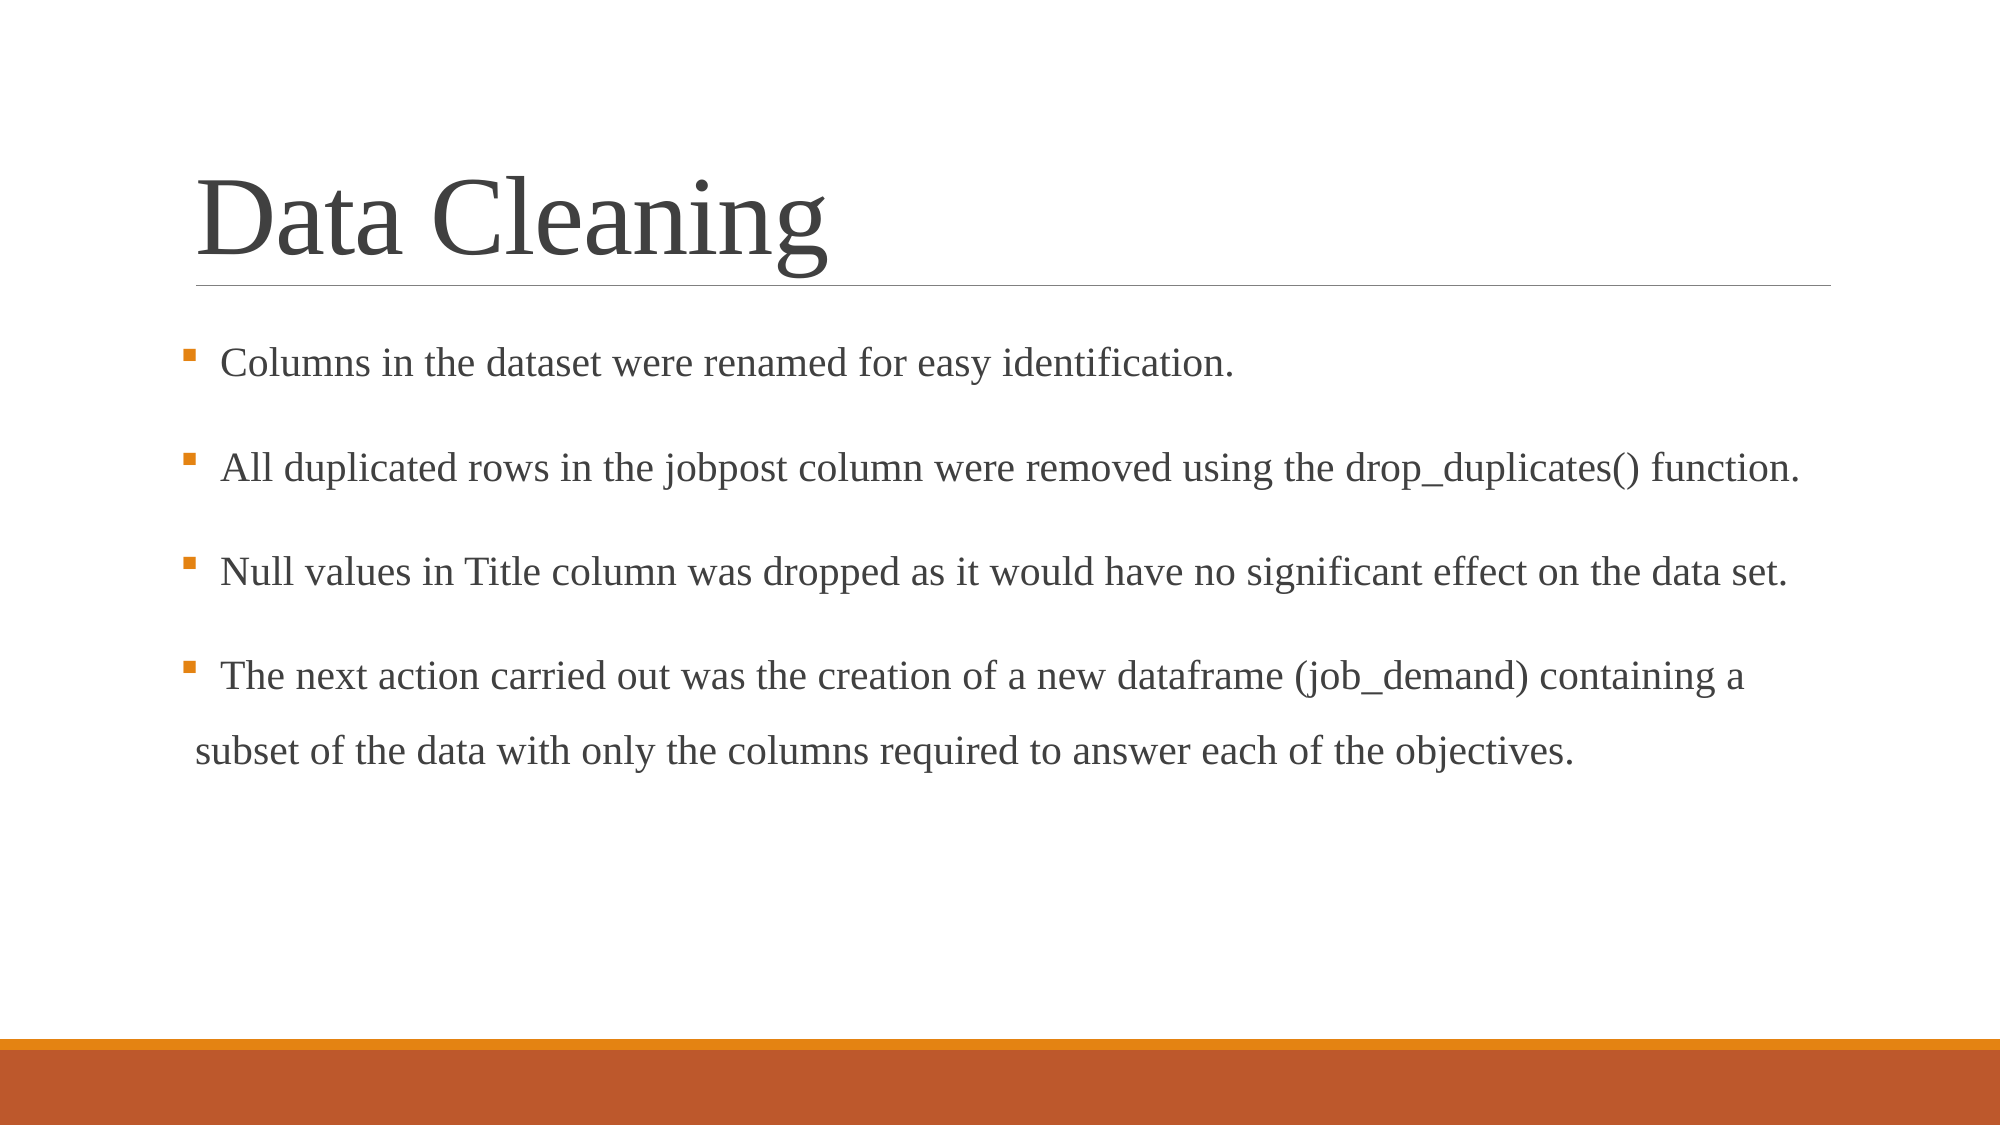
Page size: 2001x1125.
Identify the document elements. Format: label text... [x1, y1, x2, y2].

list Columns in the dataset were renamed for easy identification. All duplicated rows in the jobpost column were removed using the drop_duplicates() function. Null values in Title column was dropped as it would have no significant effect on the data set. The next action carried out was the creation of a new dataframe (job_demand) containing a subset of the data with only the columns required to answer each of the objectives. [180, 302, 1830, 963]
title Data Cleaning [180, 47, 1830, 285]
